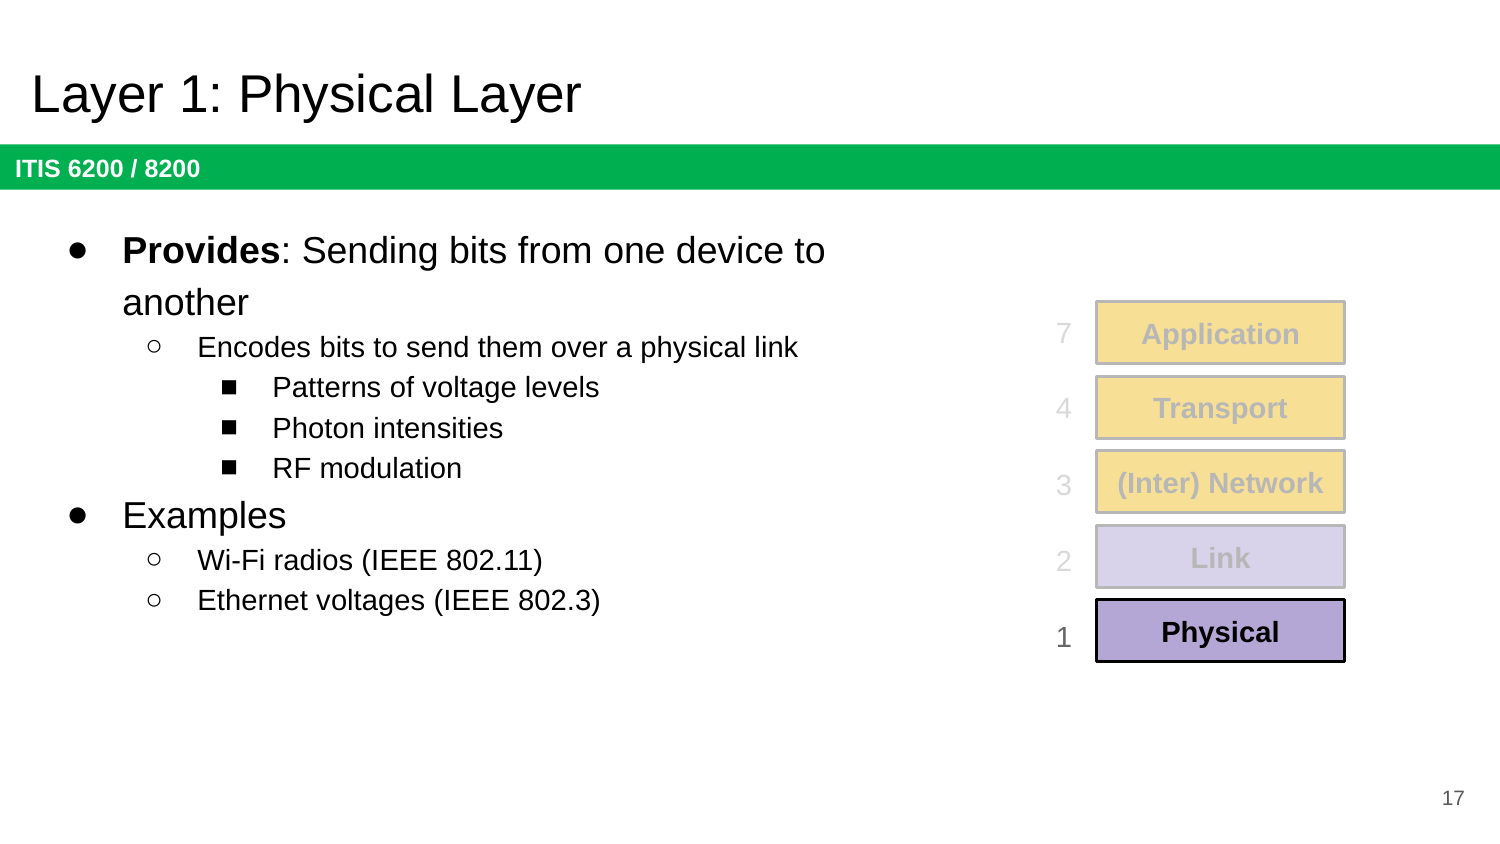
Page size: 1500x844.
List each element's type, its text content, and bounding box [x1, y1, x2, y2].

text_box 3 [1040, 451, 1083, 517]
title Layer 1: Physical Layer [16, 44, 1415, 139]
text_box 7 [1040, 299, 1083, 365]
text_box 1 [1040, 603, 1083, 669]
text_box 4 [1040, 373, 1083, 439]
text_box Transport [1096, 376, 1345, 439]
list Provides: Sending bits from one device to another Encodes bits to send them over a physical link Patterns of voltage levels Photon intensities RF modulation Examples Wi-Fi radios (IEEE 802.11) Ethernet voltages (IEEE 802.3) [32, 204, 877, 823]
slide_number 17 [1389, 764, 1480, 830]
text_box Application [1096, 301, 1345, 364]
text_box 2 [1040, 527, 1083, 593]
text_box Link [1096, 525, 1345, 588]
text_box (Inter) Network [1096, 450, 1345, 513]
text_box Physical [1096, 599, 1345, 662]
